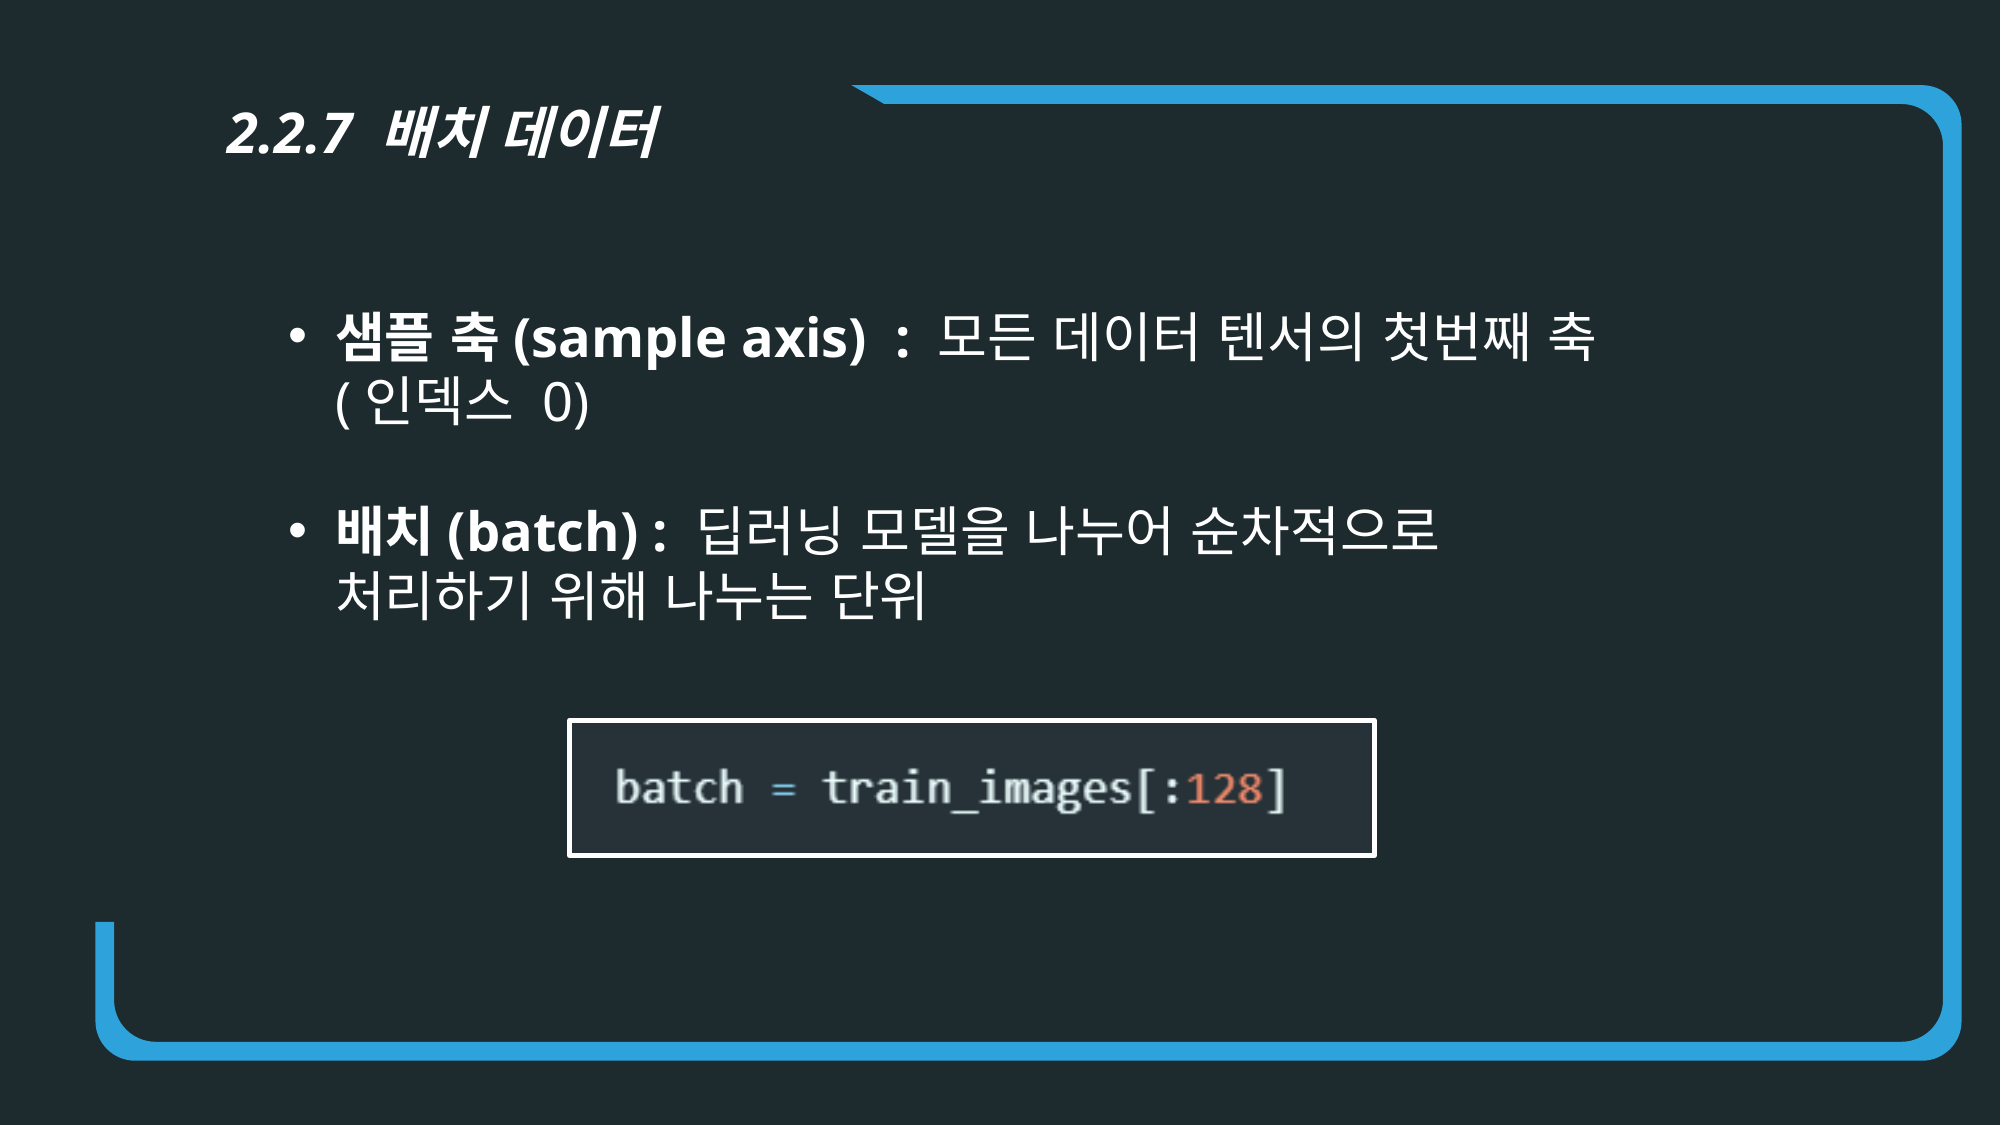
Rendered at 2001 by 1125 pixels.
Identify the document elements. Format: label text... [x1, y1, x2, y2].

text_box 2.2.7 배치 데이터 [21, 56, 861, 173]
text_box [94, 84, 1963, 1062]
text_box 샘플 축(sample axis) : 모든 데이터 텐서의 첫번째 축(인덱스 0) 배치(batch) : 딥러닝 모델을 나누어 순차적으로 처리하기 위해 나누는 단위 [273, 295, 1670, 635]
picture [571, 722, 1373, 854]
